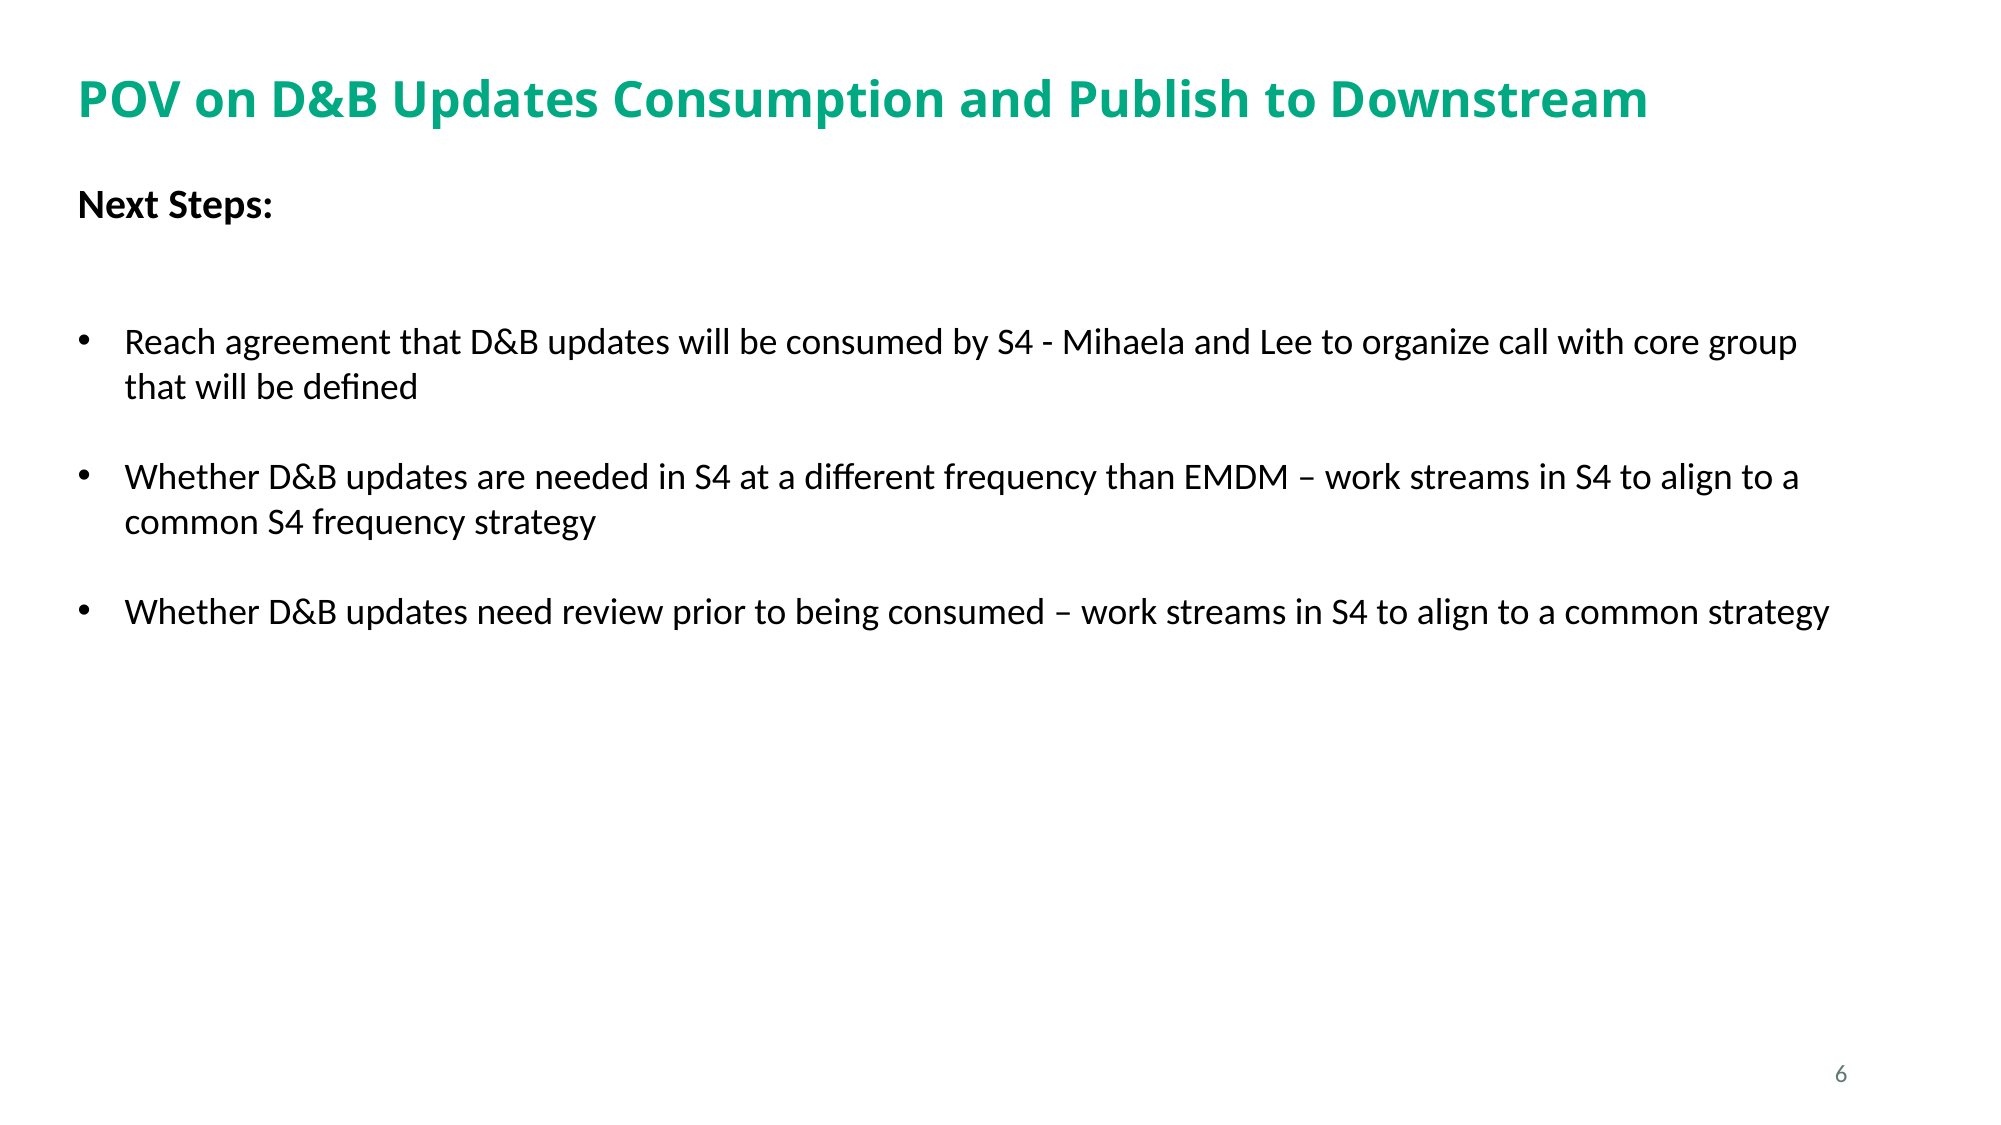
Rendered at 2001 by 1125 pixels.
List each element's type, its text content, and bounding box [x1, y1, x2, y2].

slide_number 6 [1412, 1042, 1863, 1103]
title POV on D&B Updates Consumption and Publish to Downstream [62, 54, 1863, 149]
text_box Next Steps: Reach agreement that D&B updates will be consumed by S4 - Mihaela and Lee to organize call with core group that will be defined Whether D&B updates are needed in S4 at a different frequency than EMDM – work streams in S4 to align to a common S4 frequency strategy Whether D&B updates need review prior to being consumed – work streams in S4 to align to a common strategy [62, 169, 1881, 820]
